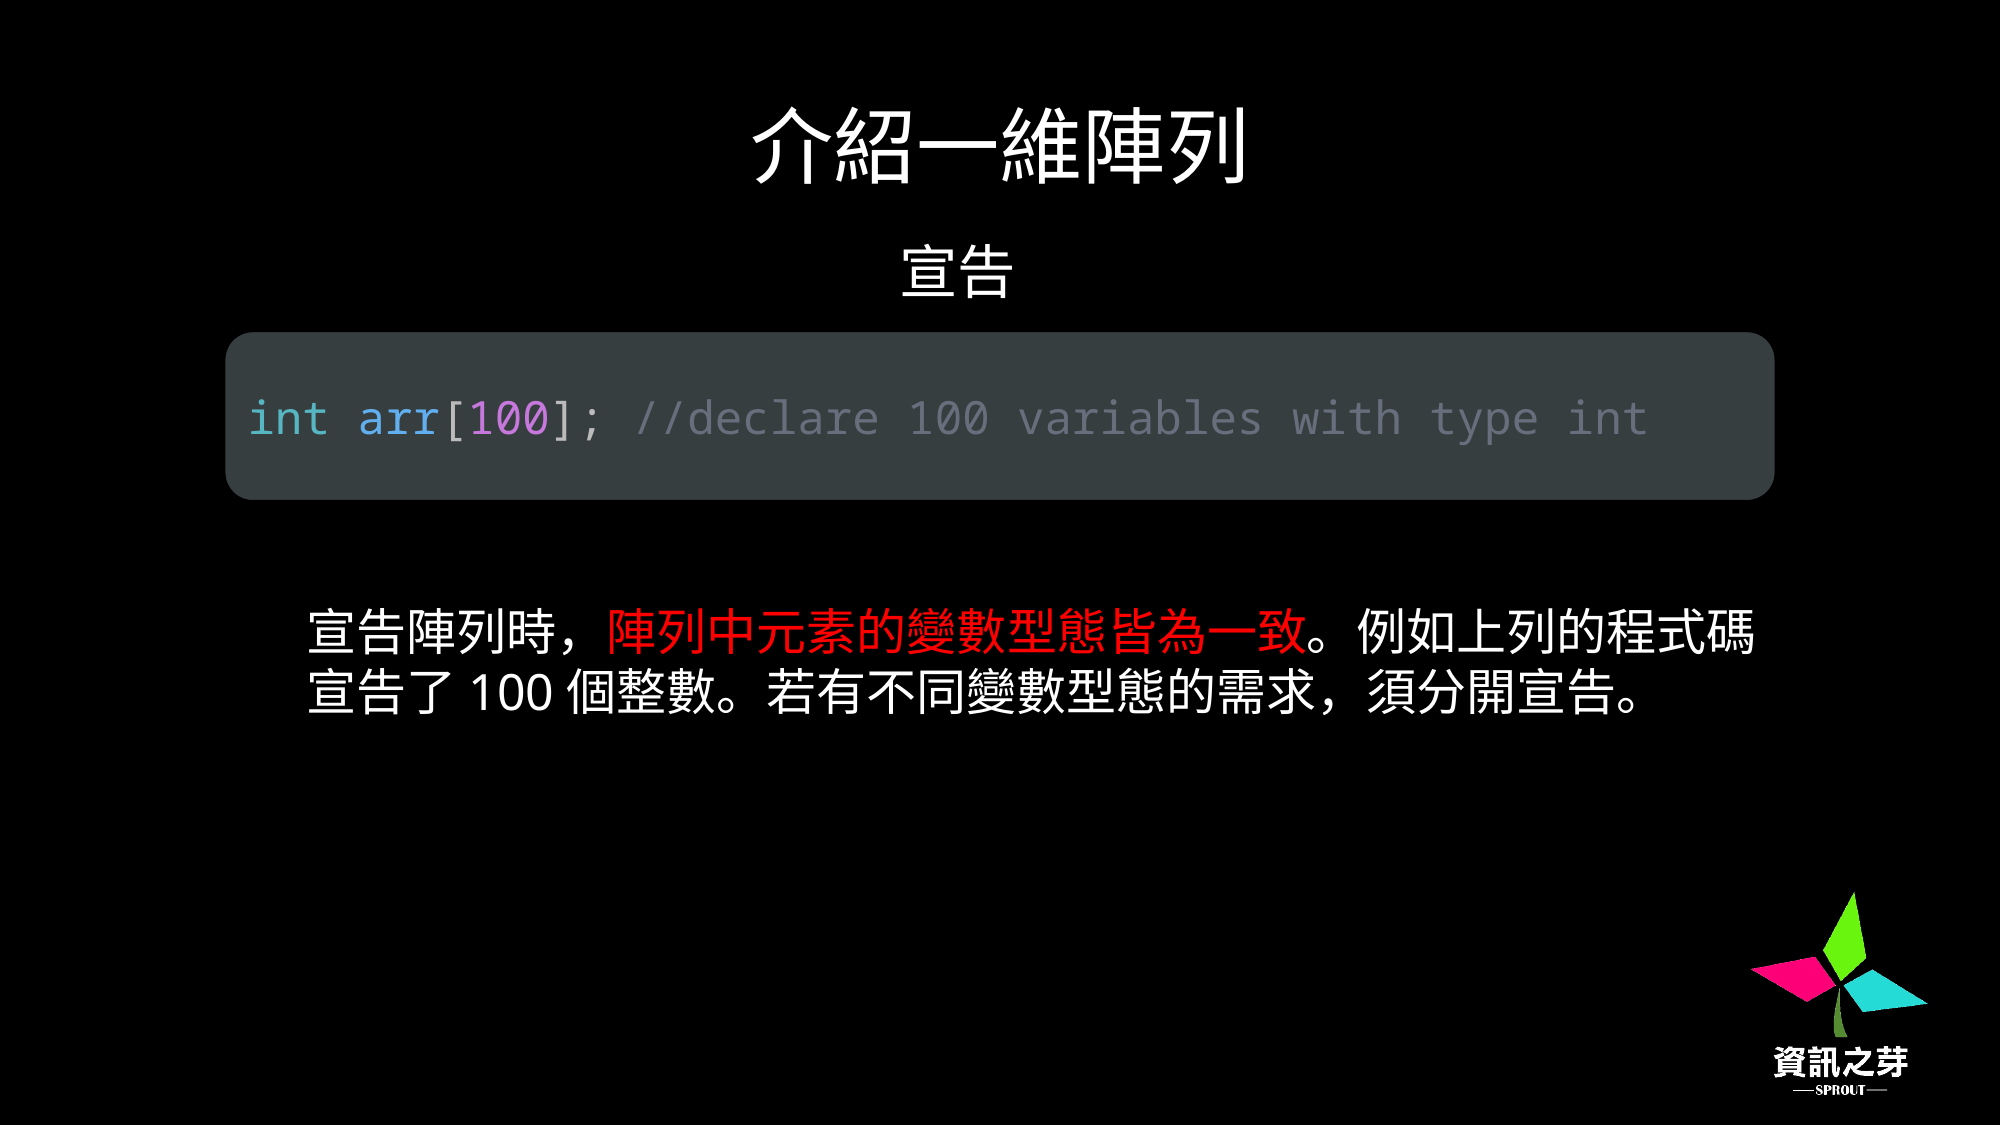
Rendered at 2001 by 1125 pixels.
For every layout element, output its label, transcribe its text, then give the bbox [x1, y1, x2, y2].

picture [1737, 888, 1950, 1102]
text_box 宣告陣列時，陣列中元素的變數型態皆為一致。例如上列的程式碼 宣告了100個整數。若有不同變數型態的需求，須分開宣告。 [292, 593, 1772, 729]
text_box int arr[100]; //declare 100 variables with type int [223, 330, 1777, 503]
text_box [242, 398, 1758, 427]
text_box 宣告 [884, 228, 1031, 313]
text_box 介紹一維陣列 [735, 87, 1265, 202]
